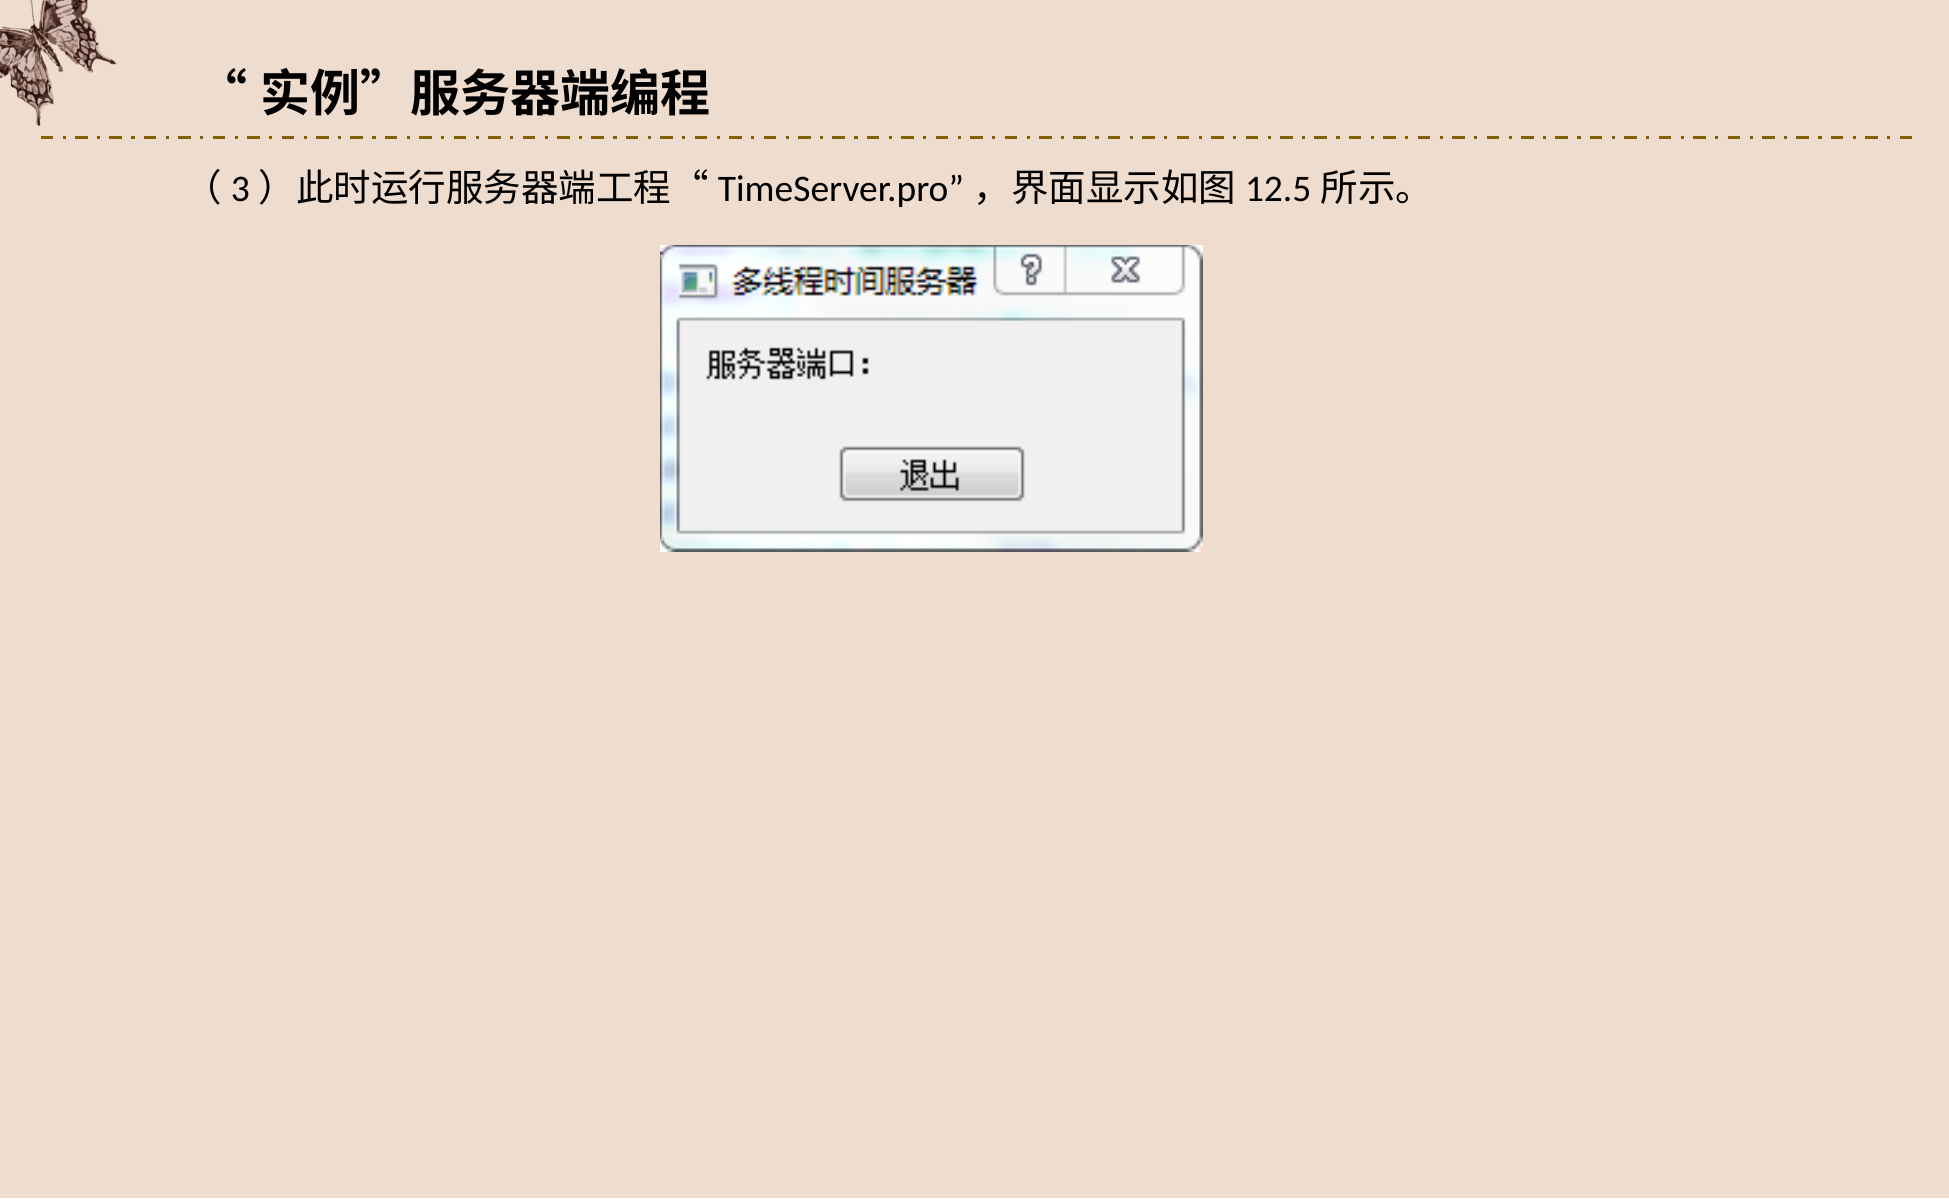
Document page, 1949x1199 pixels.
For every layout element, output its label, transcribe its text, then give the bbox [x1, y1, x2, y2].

picture [0, 0, 142, 138]
text_box （3）此时运行服务器端工程“TimeServer.pro”，界面显示如图12.5所示。 [169, 157, 1650, 217]
picture [660, 245, 1203, 552]
text_box “实例”服务器端编程 [183, 53, 725, 129]
